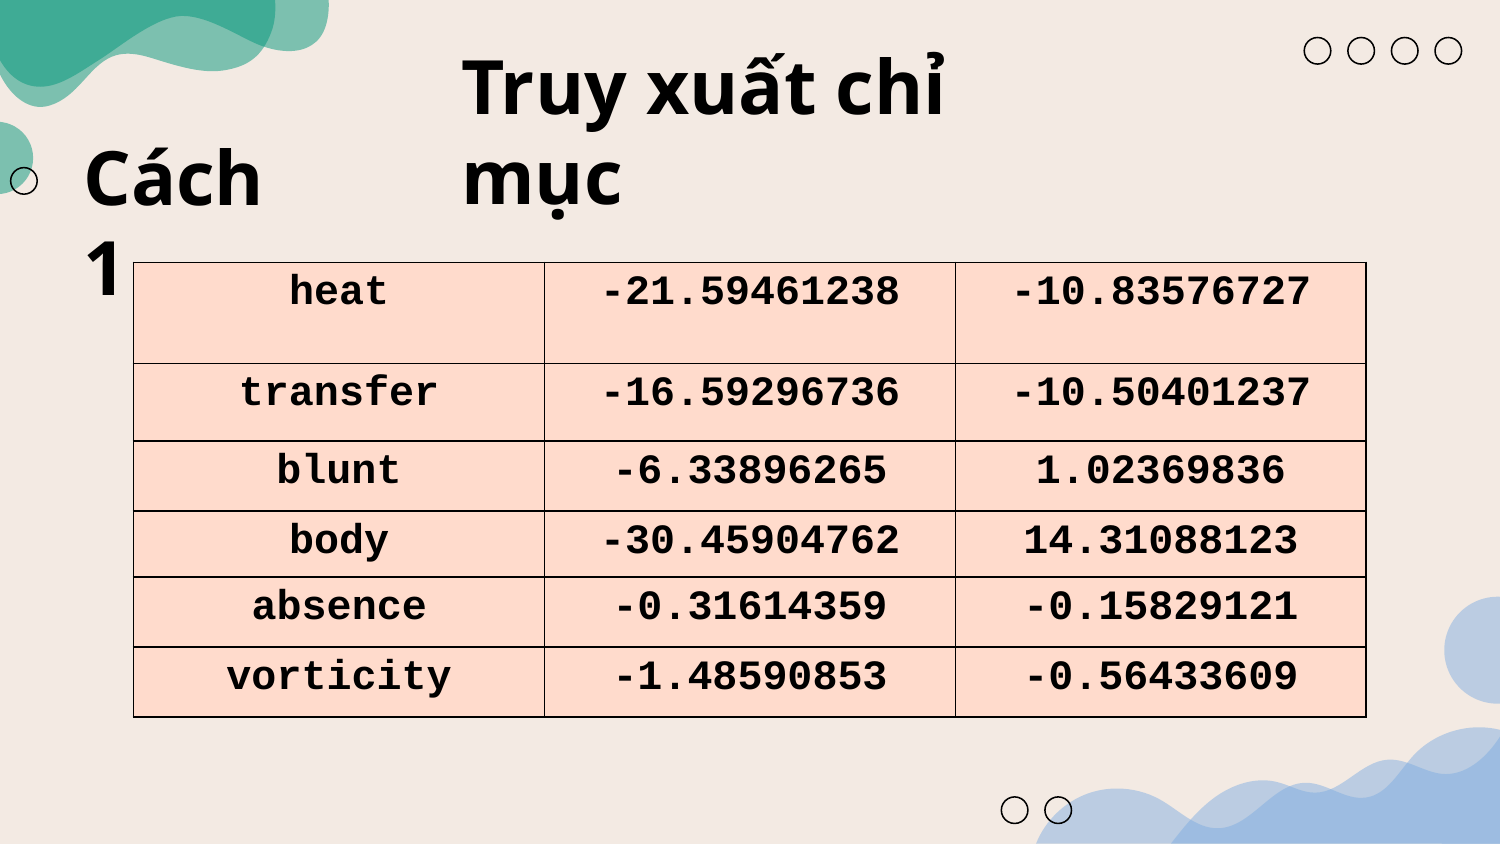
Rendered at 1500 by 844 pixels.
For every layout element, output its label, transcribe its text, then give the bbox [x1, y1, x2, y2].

table_cell -6.33896265 [545, 442, 955, 510]
table_cell 1.02369836 [956, 442, 1365, 510]
table_header -10.83576727 [956, 263, 1365, 363]
table_cell transfer [134, 364, 544, 440]
table_cell body [134, 512, 544, 576]
table_header heat [134, 263, 544, 363]
table_cell -0.15829121 [956, 578, 1365, 646]
table_cell -16.59296736 [545, 364, 955, 440]
table_cell -30.45904762 [545, 512, 955, 576]
table_cell absence [134, 578, 544, 646]
table_cell -10.50401237 [956, 364, 1365, 440]
table_header -21.59461238 [545, 263, 955, 363]
table_cell 14.31088123 [956, 512, 1365, 576]
table_cell blunt [134, 442, 544, 510]
title Truy xuất chỉ mục [446, 24, 1091, 146]
table_cell vorticity [134, 648, 544, 716]
table_cell -1.48590853 [545, 648, 955, 716]
table_cell -0.31614359 [545, 578, 955, 646]
table_cell -0.56433609 [956, 648, 1365, 716]
text_box Cách 1 [68, 115, 320, 237]
